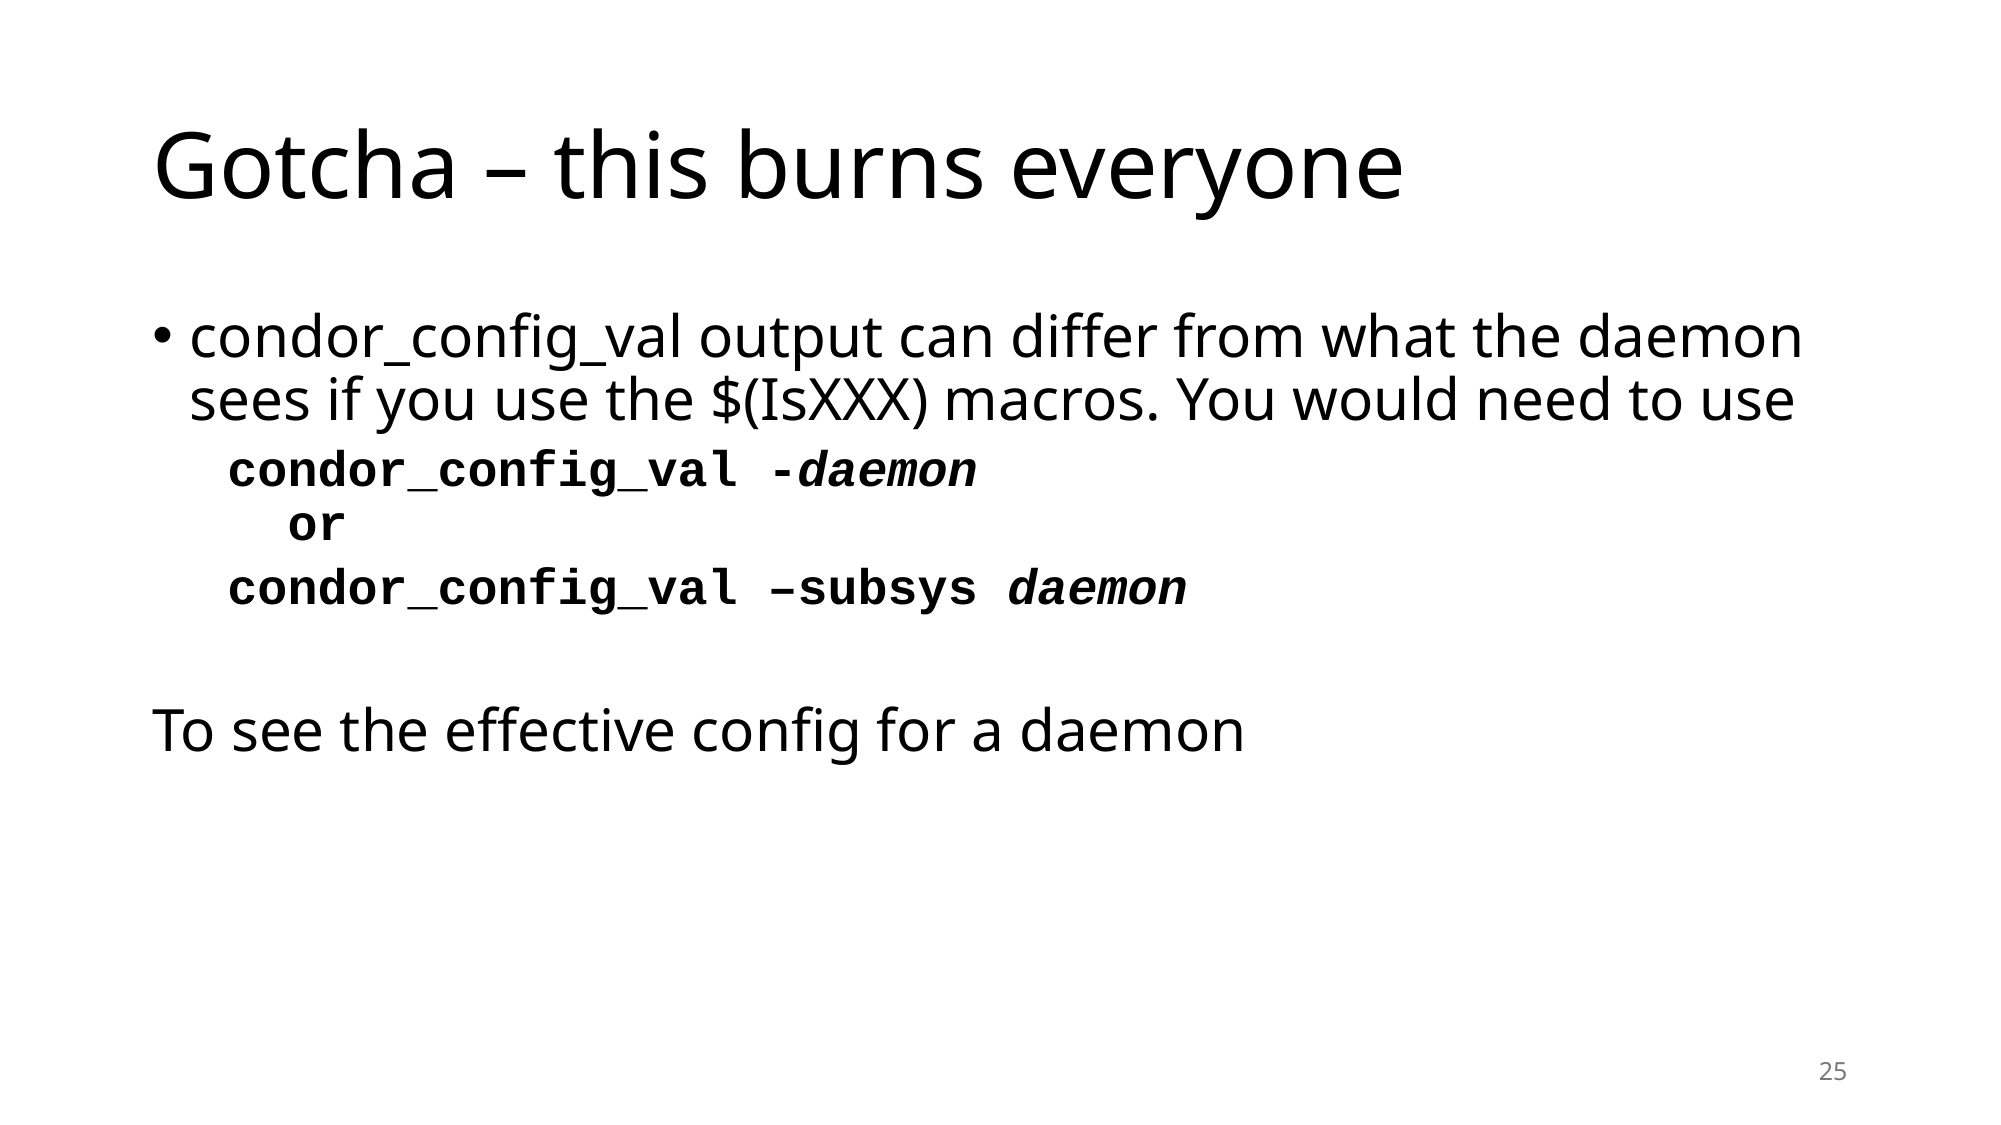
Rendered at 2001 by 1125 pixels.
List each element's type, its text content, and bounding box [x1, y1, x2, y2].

slide_number 25 [1412, 1042, 1863, 1103]
title Gotcha – this burns everyone [137, 59, 1863, 278]
list condor_config_val output can differ from what the daemon sees if you use the $(IsXXX) macros. You would need to use condor_config_val -daemon or condor_config_val –subsys daemon To see the effective config for a daemon [137, 299, 1863, 1014]
